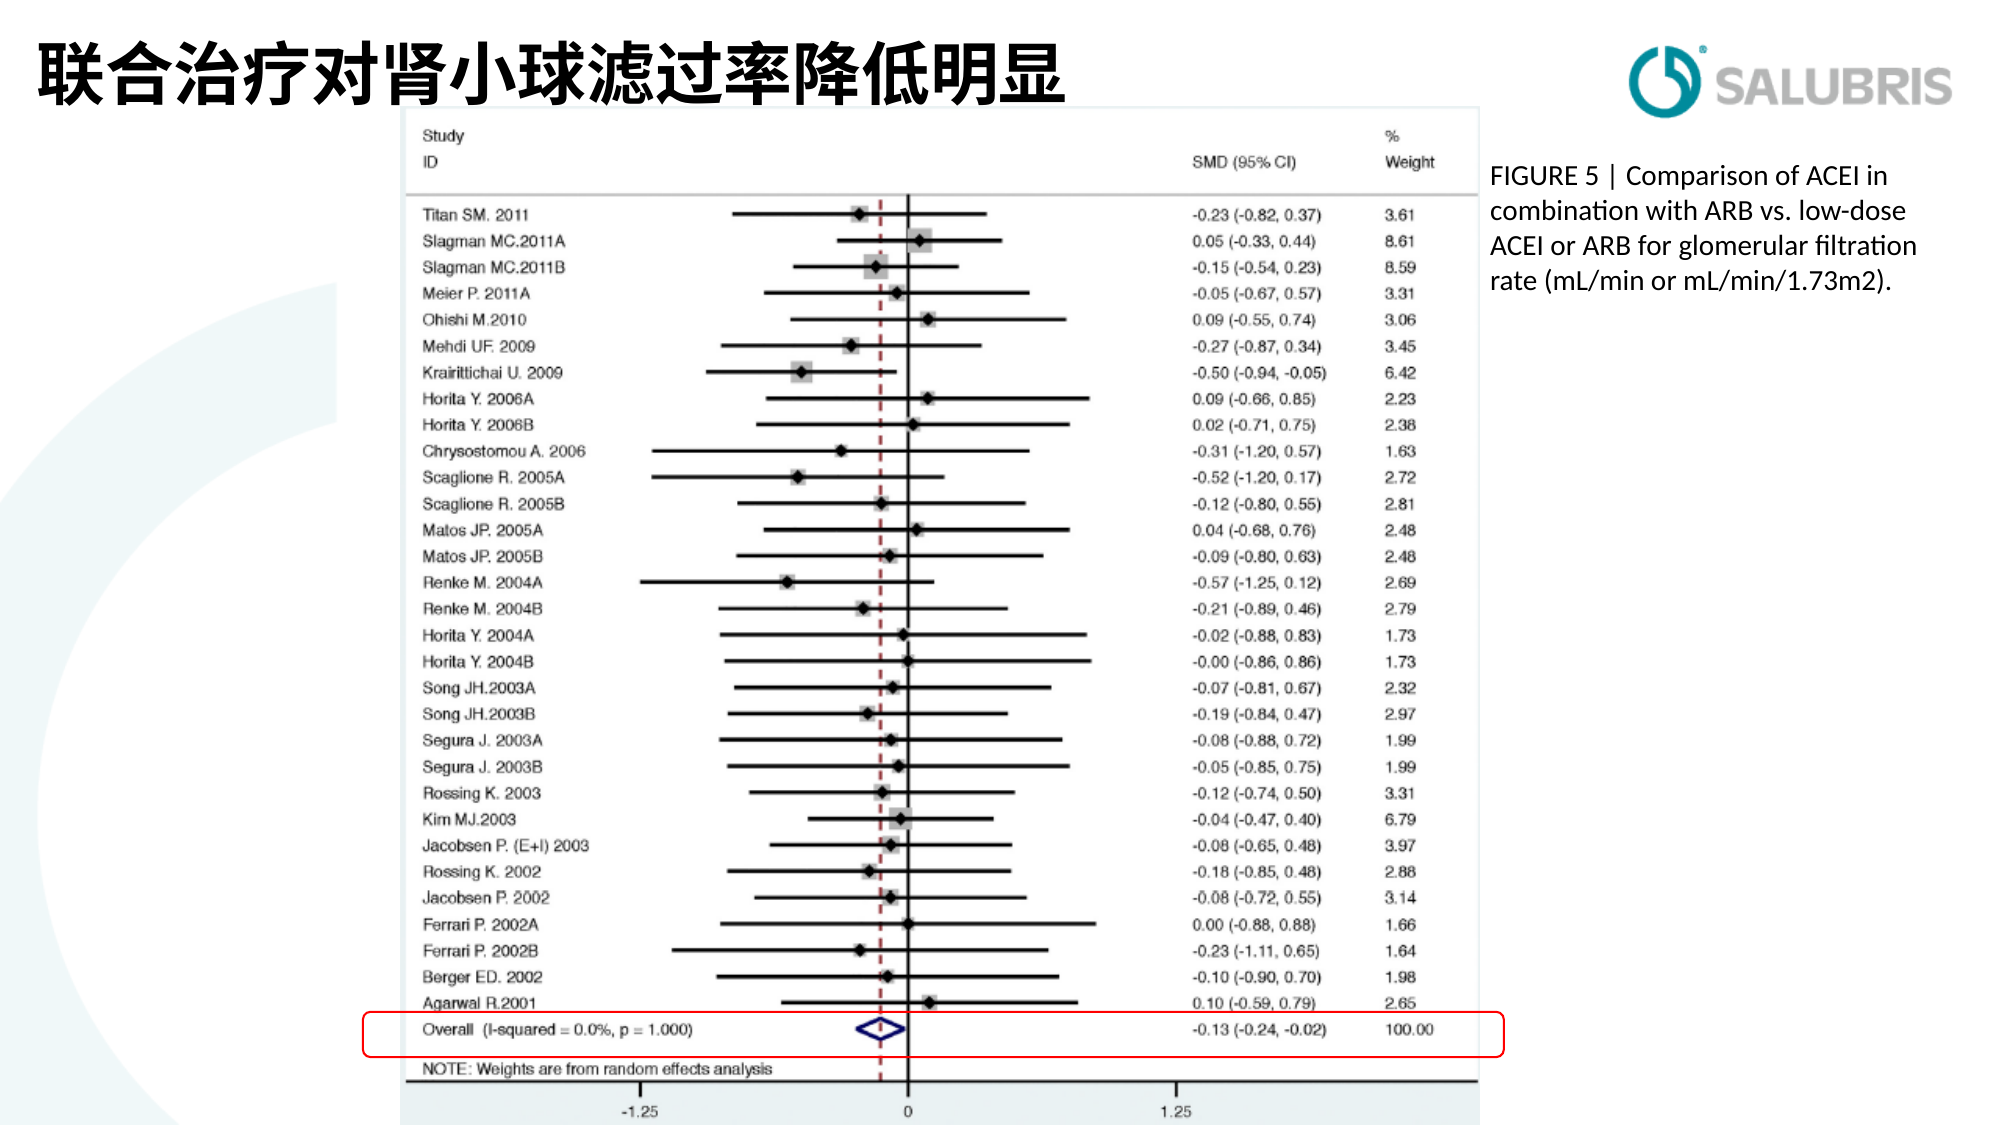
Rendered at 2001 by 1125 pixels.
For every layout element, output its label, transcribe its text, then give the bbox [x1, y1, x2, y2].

text_box [361, 1010, 400, 1059]
title 联合治疗对肾小球滤过率降低明显 [21, 0, 1747, 187]
picture [0, 0, 2001, 1125]
text_box [1481, 1010, 1505, 1059]
text_box FIGURE 5 | Comparison of ACEI in combination with ARB vs. low-dose ACEI or ARB for glomerular filtration rate (mL/min or mL/min/1.73m2). [1481, 148, 1962, 304]
